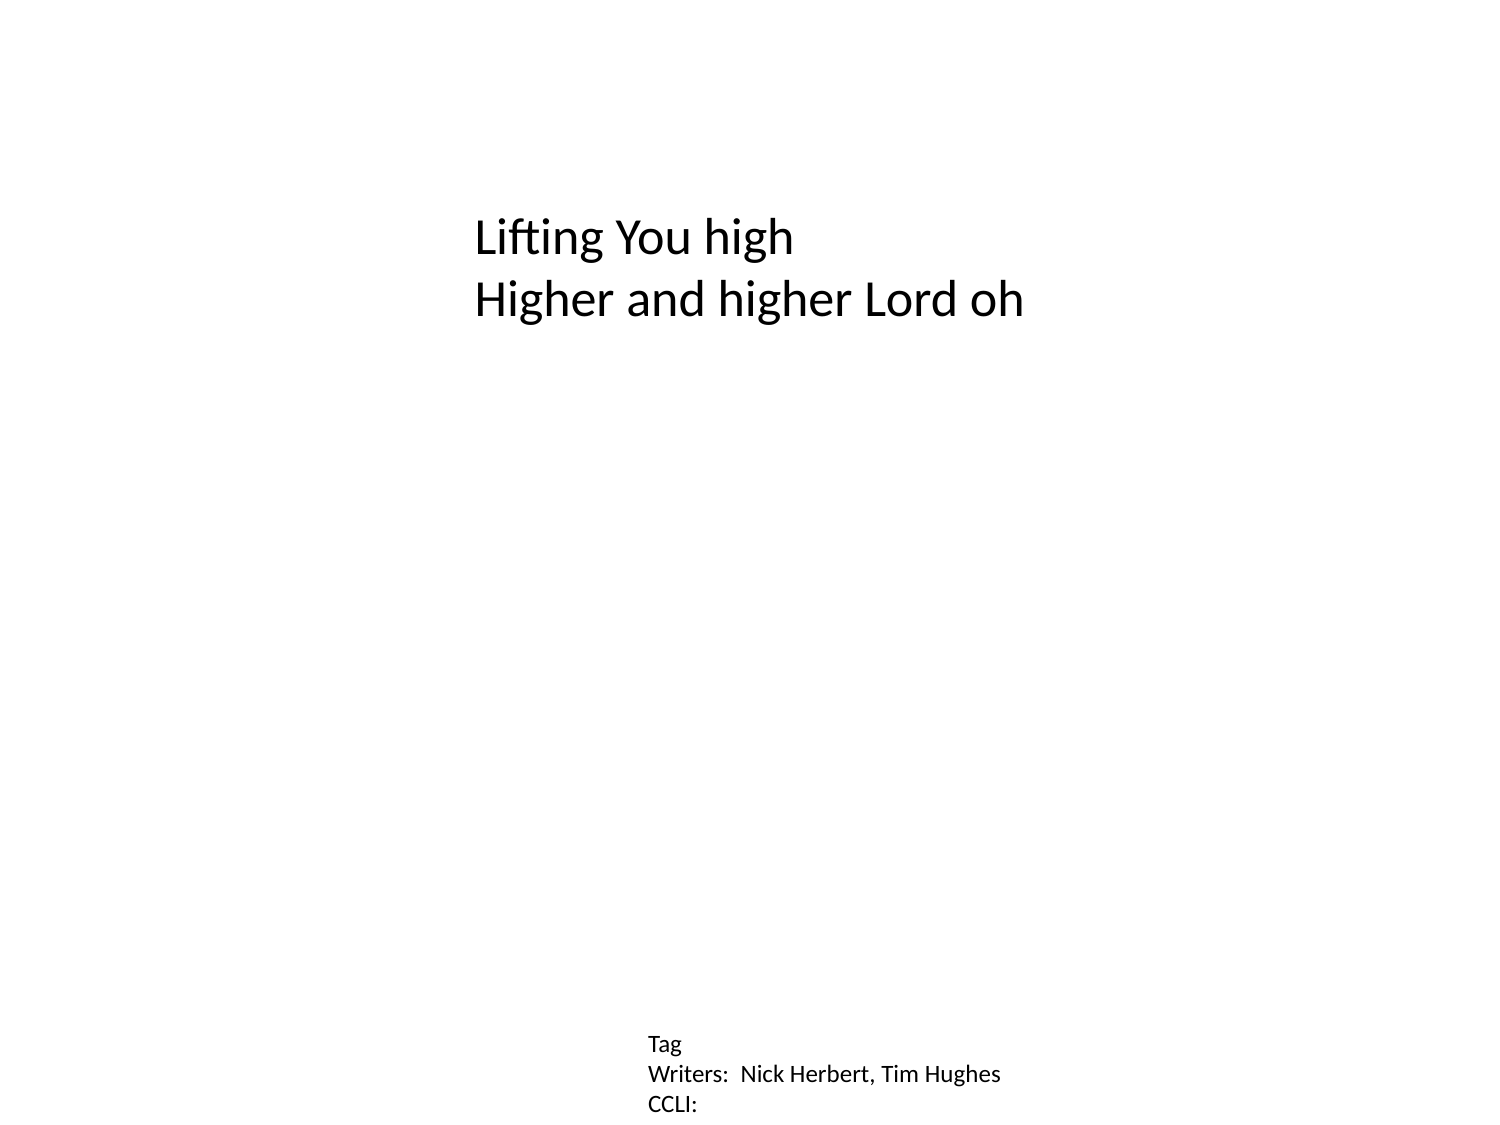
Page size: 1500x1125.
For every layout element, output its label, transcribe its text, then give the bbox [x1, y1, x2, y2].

text_box Tag Writers: Nick Herbert, Tim Hughes CCLI: [633, 975, 1017, 1125]
text_box Lifting You high Higher and higher Lord oh [459, 149, 1041, 398]
